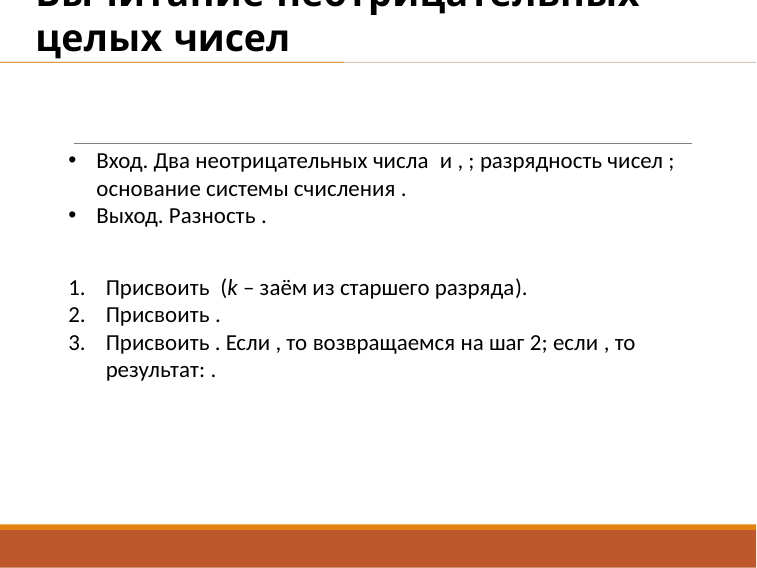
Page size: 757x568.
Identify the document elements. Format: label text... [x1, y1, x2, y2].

title Вычитание неотрицательных целых чисел [33, 0, 742, 58]
